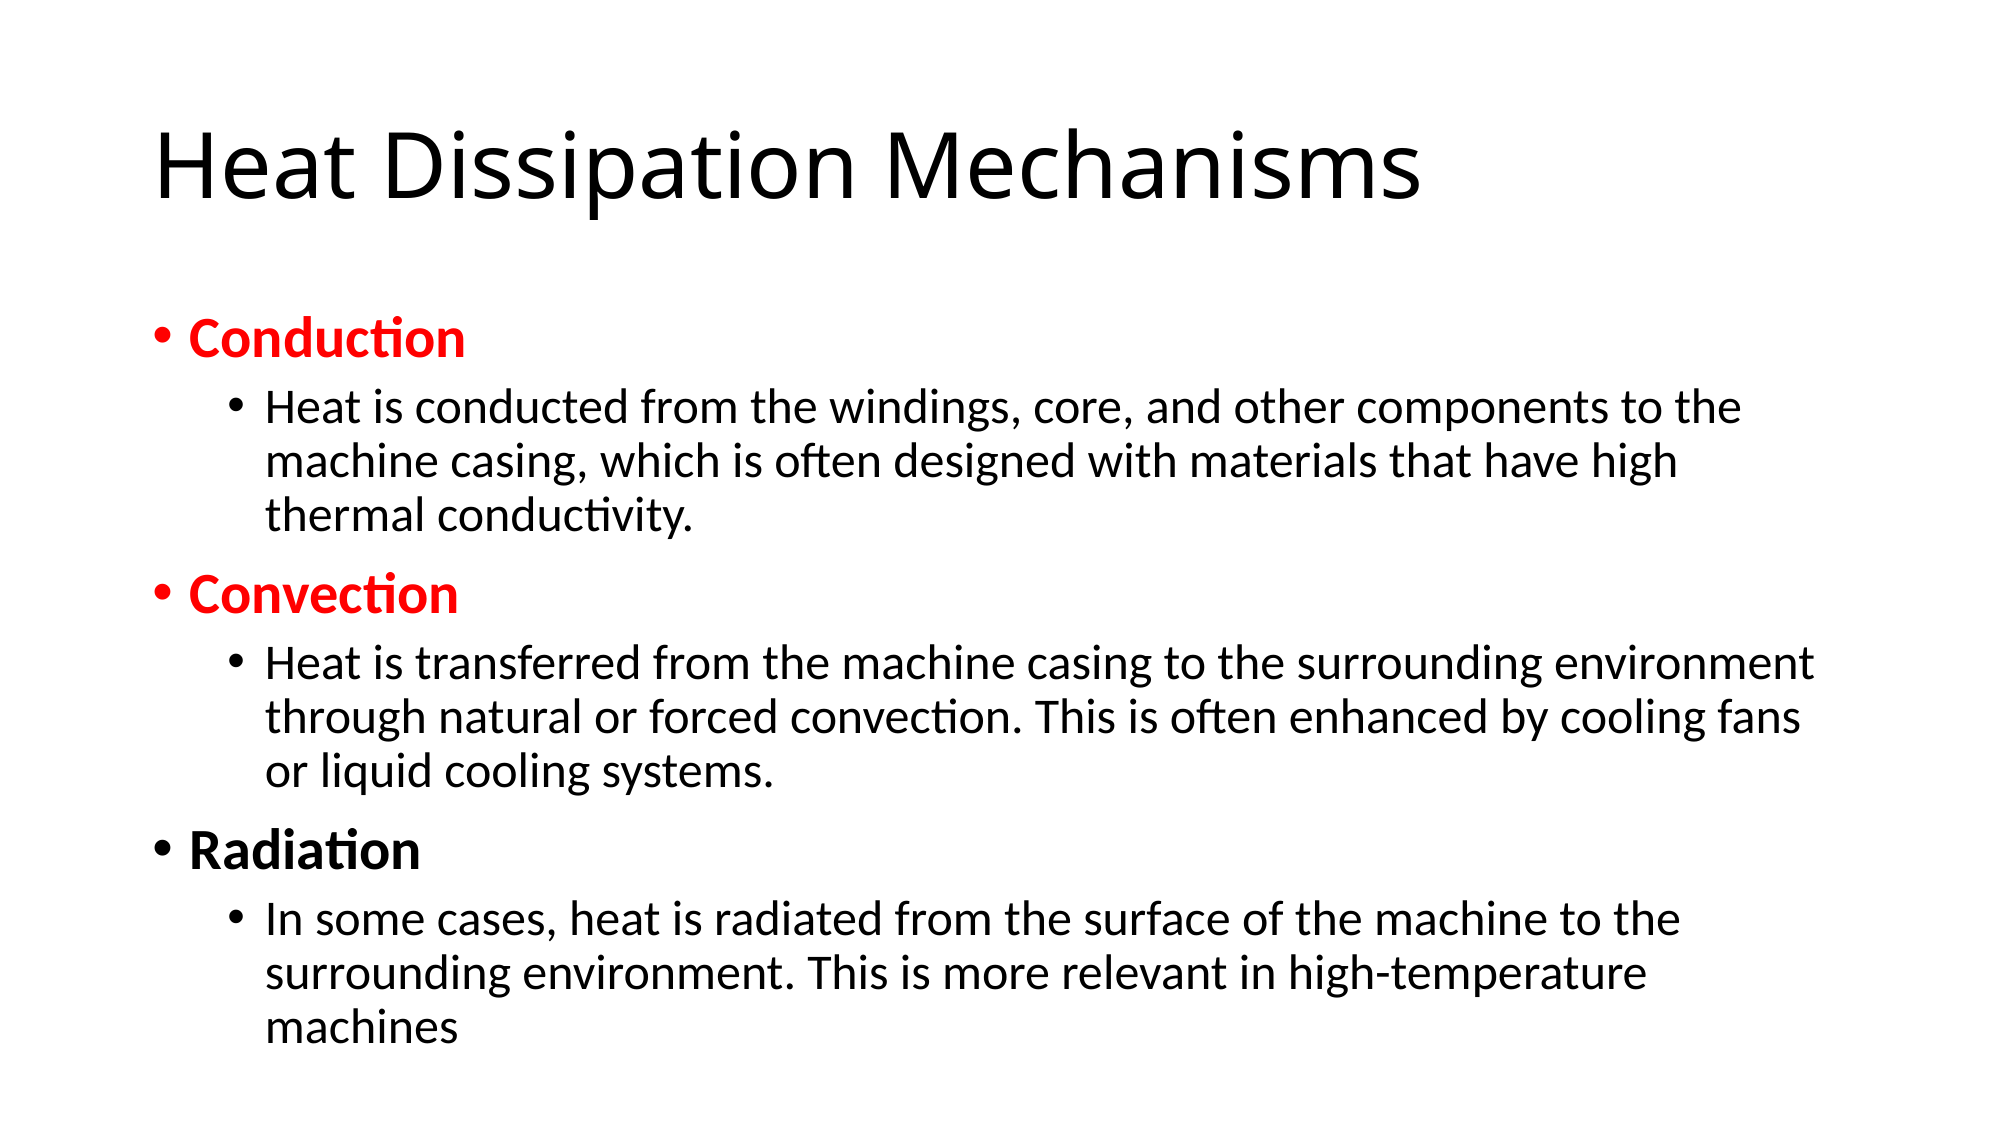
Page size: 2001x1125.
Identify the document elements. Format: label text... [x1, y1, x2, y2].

list Conduction Heat is conducted from the windings, core, and other components to the machine casing, which is often designed with materials that have high thermal conductivity. Convection Heat is transferred from the machine casing to the surrounding environment through natural or forced convection. This is often enhanced by cooling fans or liquid cooling systems. Radiation In some cases, heat is radiated from the surface of the machine to the surrounding environment. This is more relevant in high-temperature machines [137, 299, 1863, 1125]
title Heat Dissipation Mechanisms [137, 59, 1863, 278]
